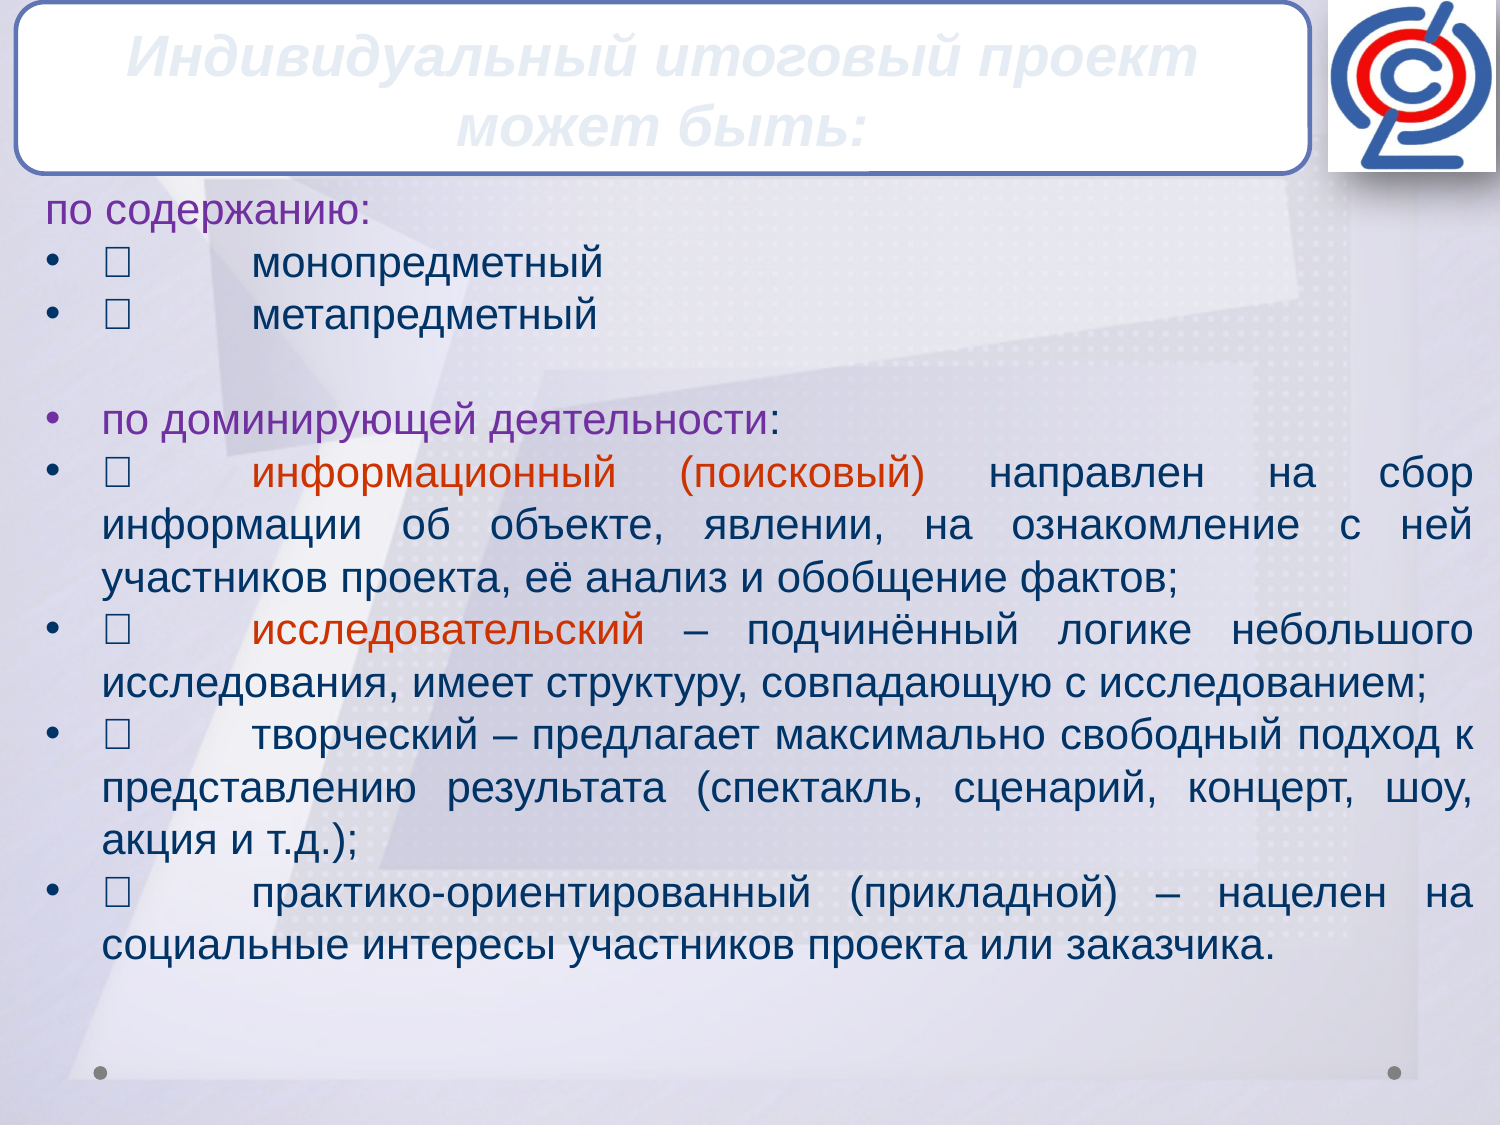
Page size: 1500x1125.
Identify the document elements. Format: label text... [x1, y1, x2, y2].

picture [1328, 0, 1497, 172]
text_box по содержанию:  монопредметный  метапредметный по доминирующей деятельности:  информационный (поисковый) направлен на сбор информации об объекте, явлении, на ознакомление с ней участников проекта, её анализ и обобщение фактов;  исследовательский – подчинённый логике небольшого исследования, имеет структуру, совпадающую с исследованием;  творческий – предлагает максимально свободный подход к представлению результата (спектакль, сценарий, концерт, шоу, акция и т.д.);  практико-ориентированный (прикладной) – нацелен на социальные интересы участников проекта или заказчика. [30, 173, 1490, 1029]
text_box Индивидуальный итоговый проект может быть: [13, 0, 1313, 176]
